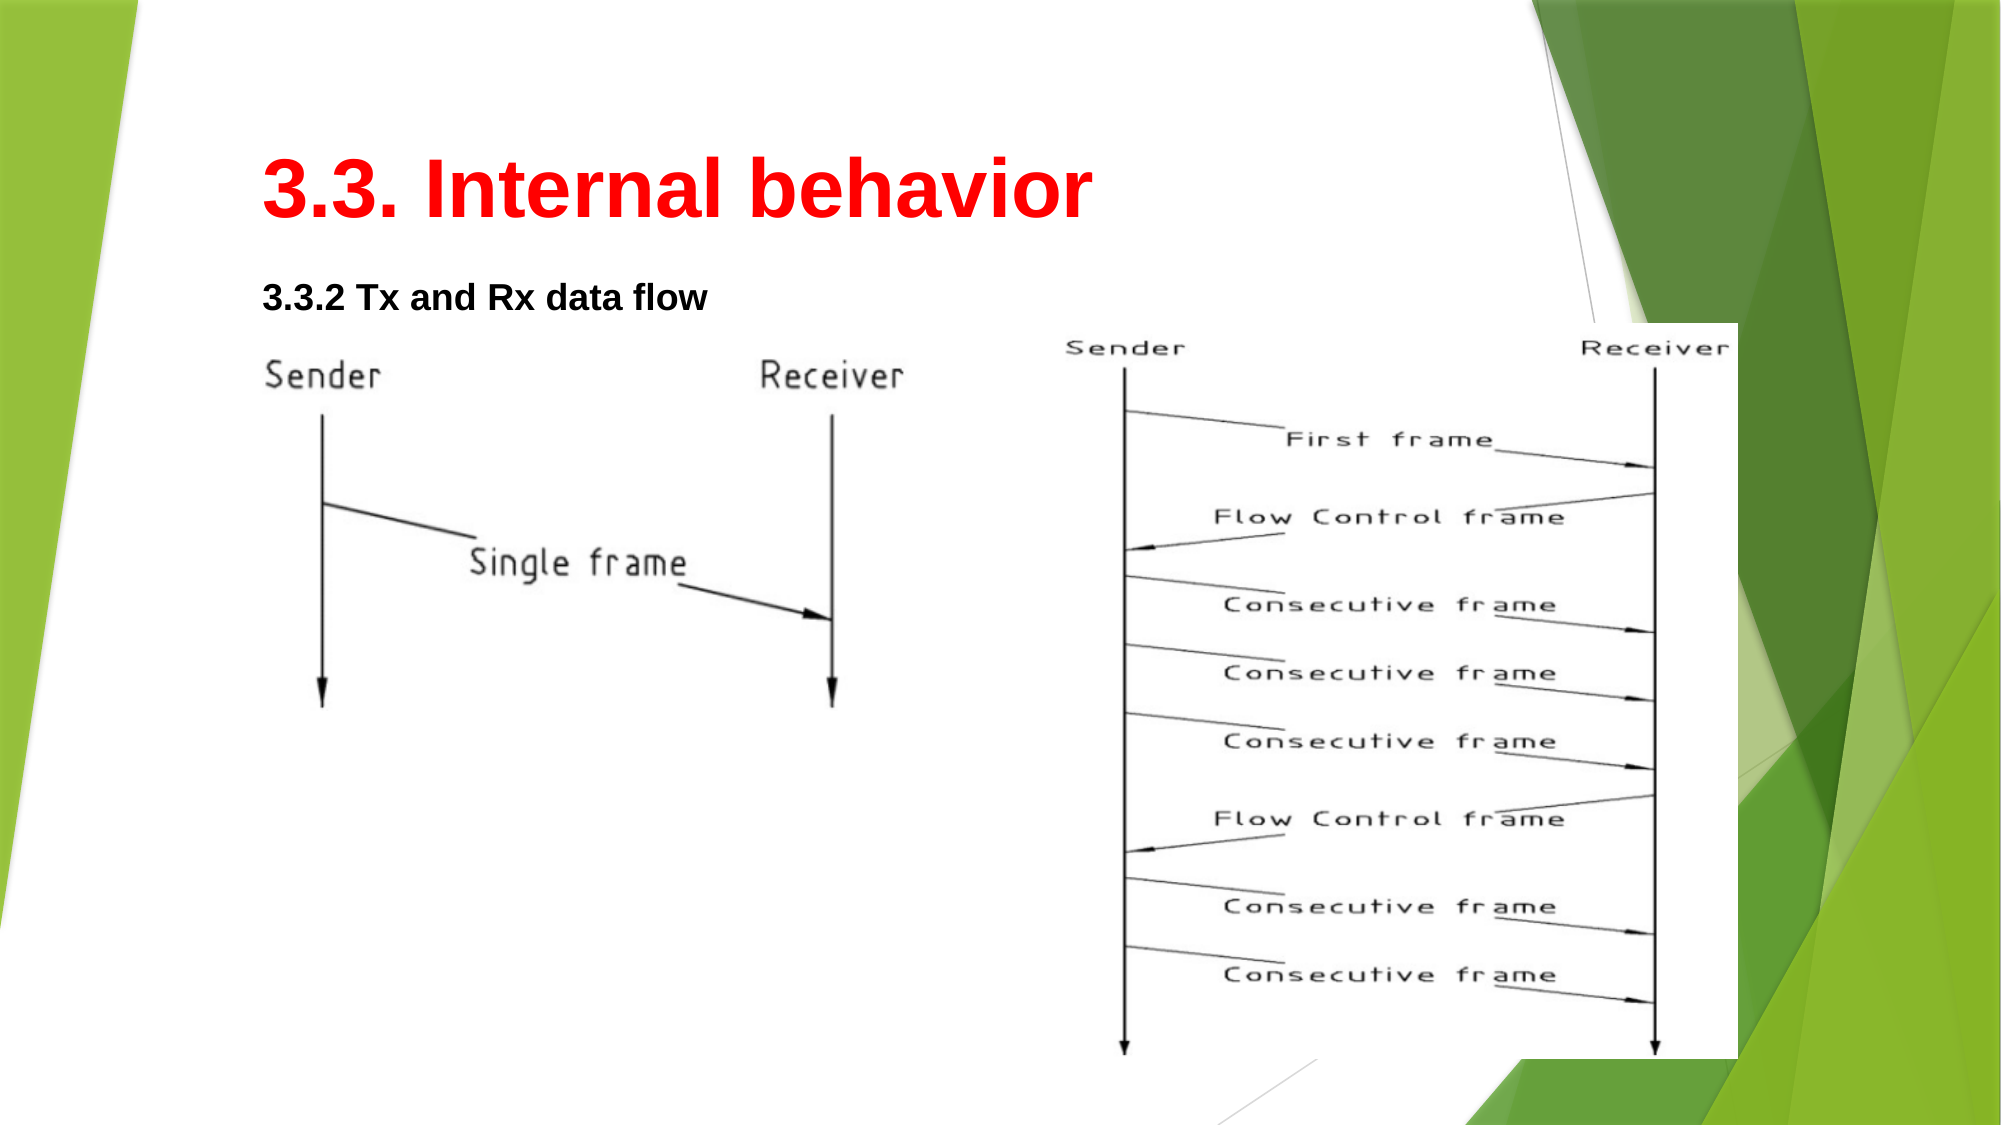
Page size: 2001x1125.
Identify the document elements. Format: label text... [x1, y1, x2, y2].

subtitle 3.3.2 Tx and Rx data flow [247, 265, 1914, 1093]
picture [246, 336, 928, 711]
title 3.3. Internal behavior [247, 130, 1752, 242]
picture [1057, 322, 1739, 1060]
